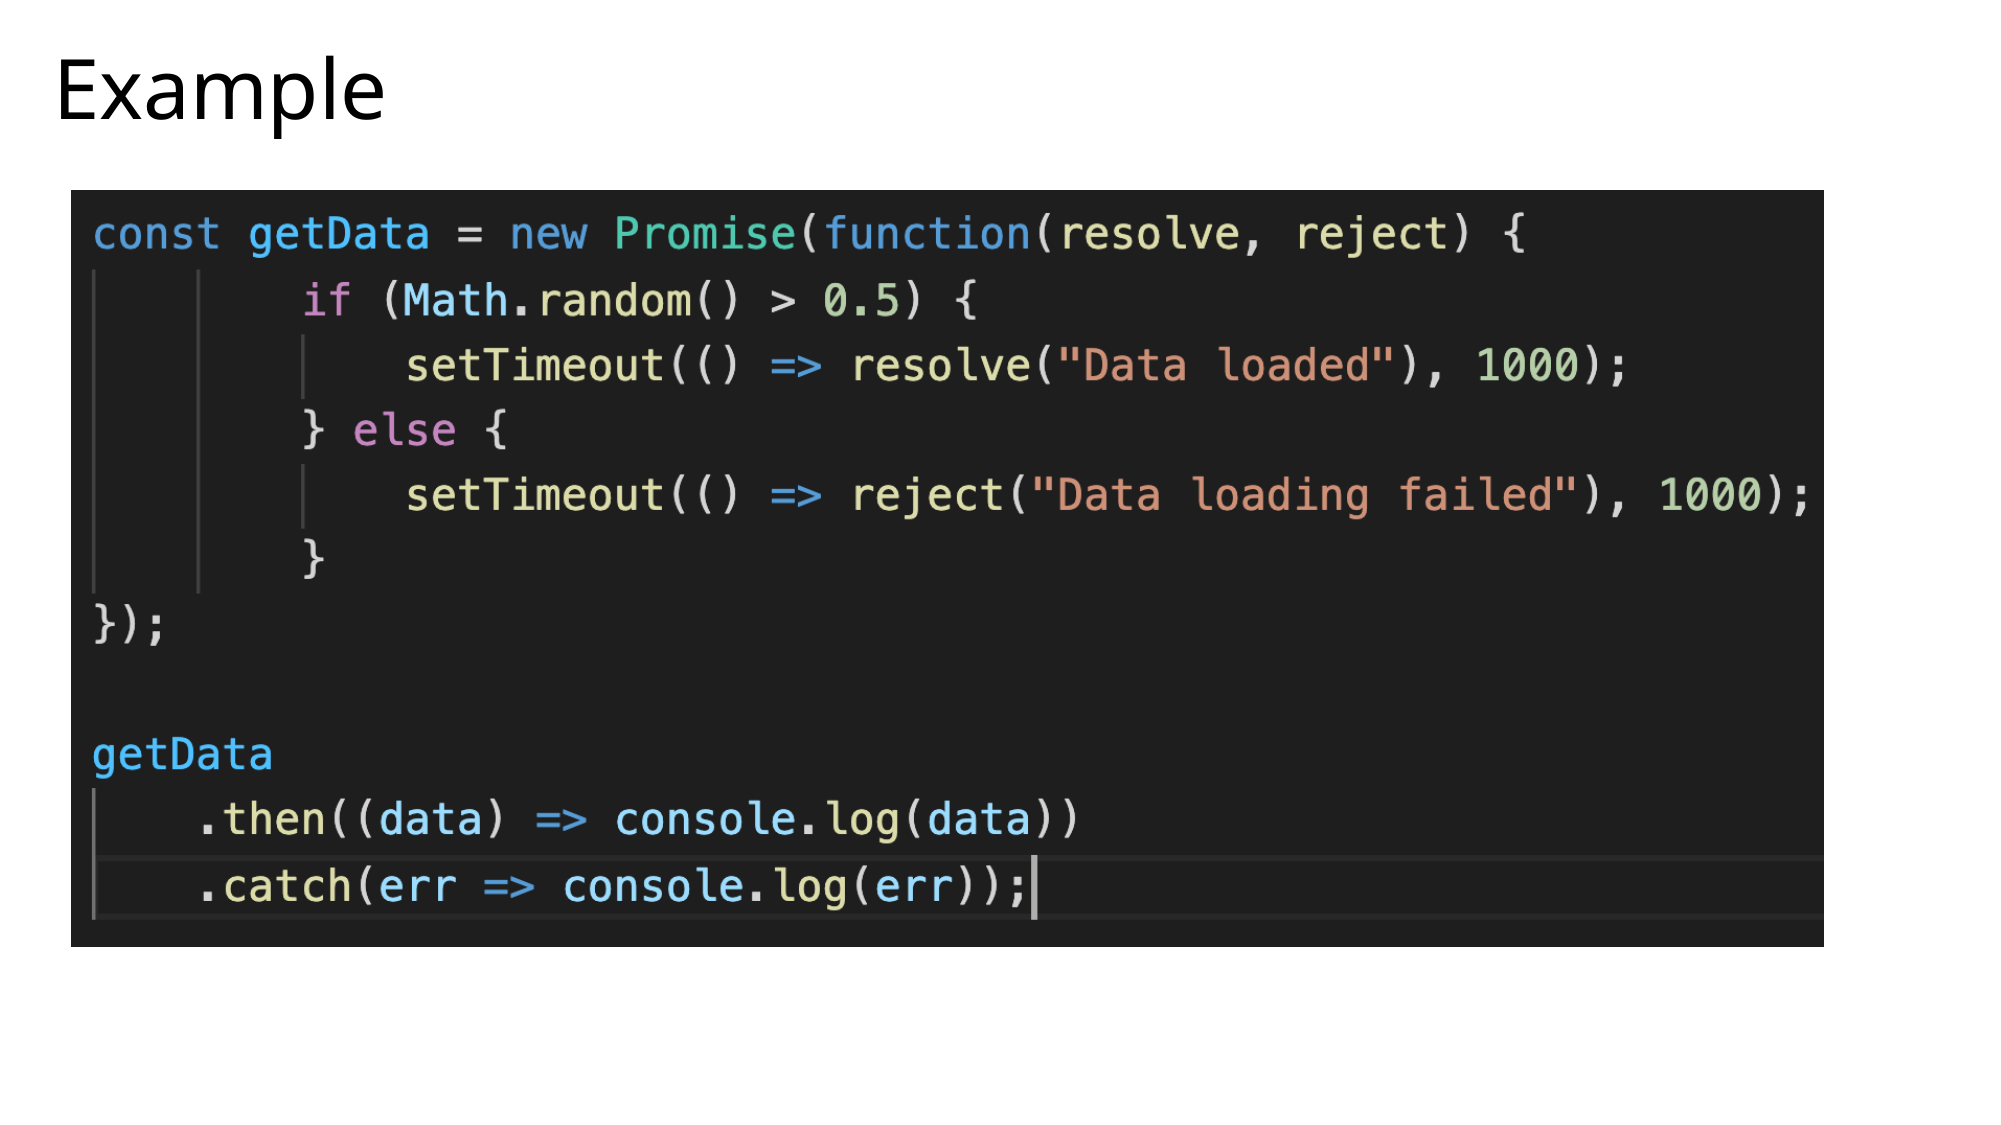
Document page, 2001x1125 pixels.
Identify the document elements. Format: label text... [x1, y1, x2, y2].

text_box Example [38, 28, 403, 189]
picture [71, 190, 1824, 948]
